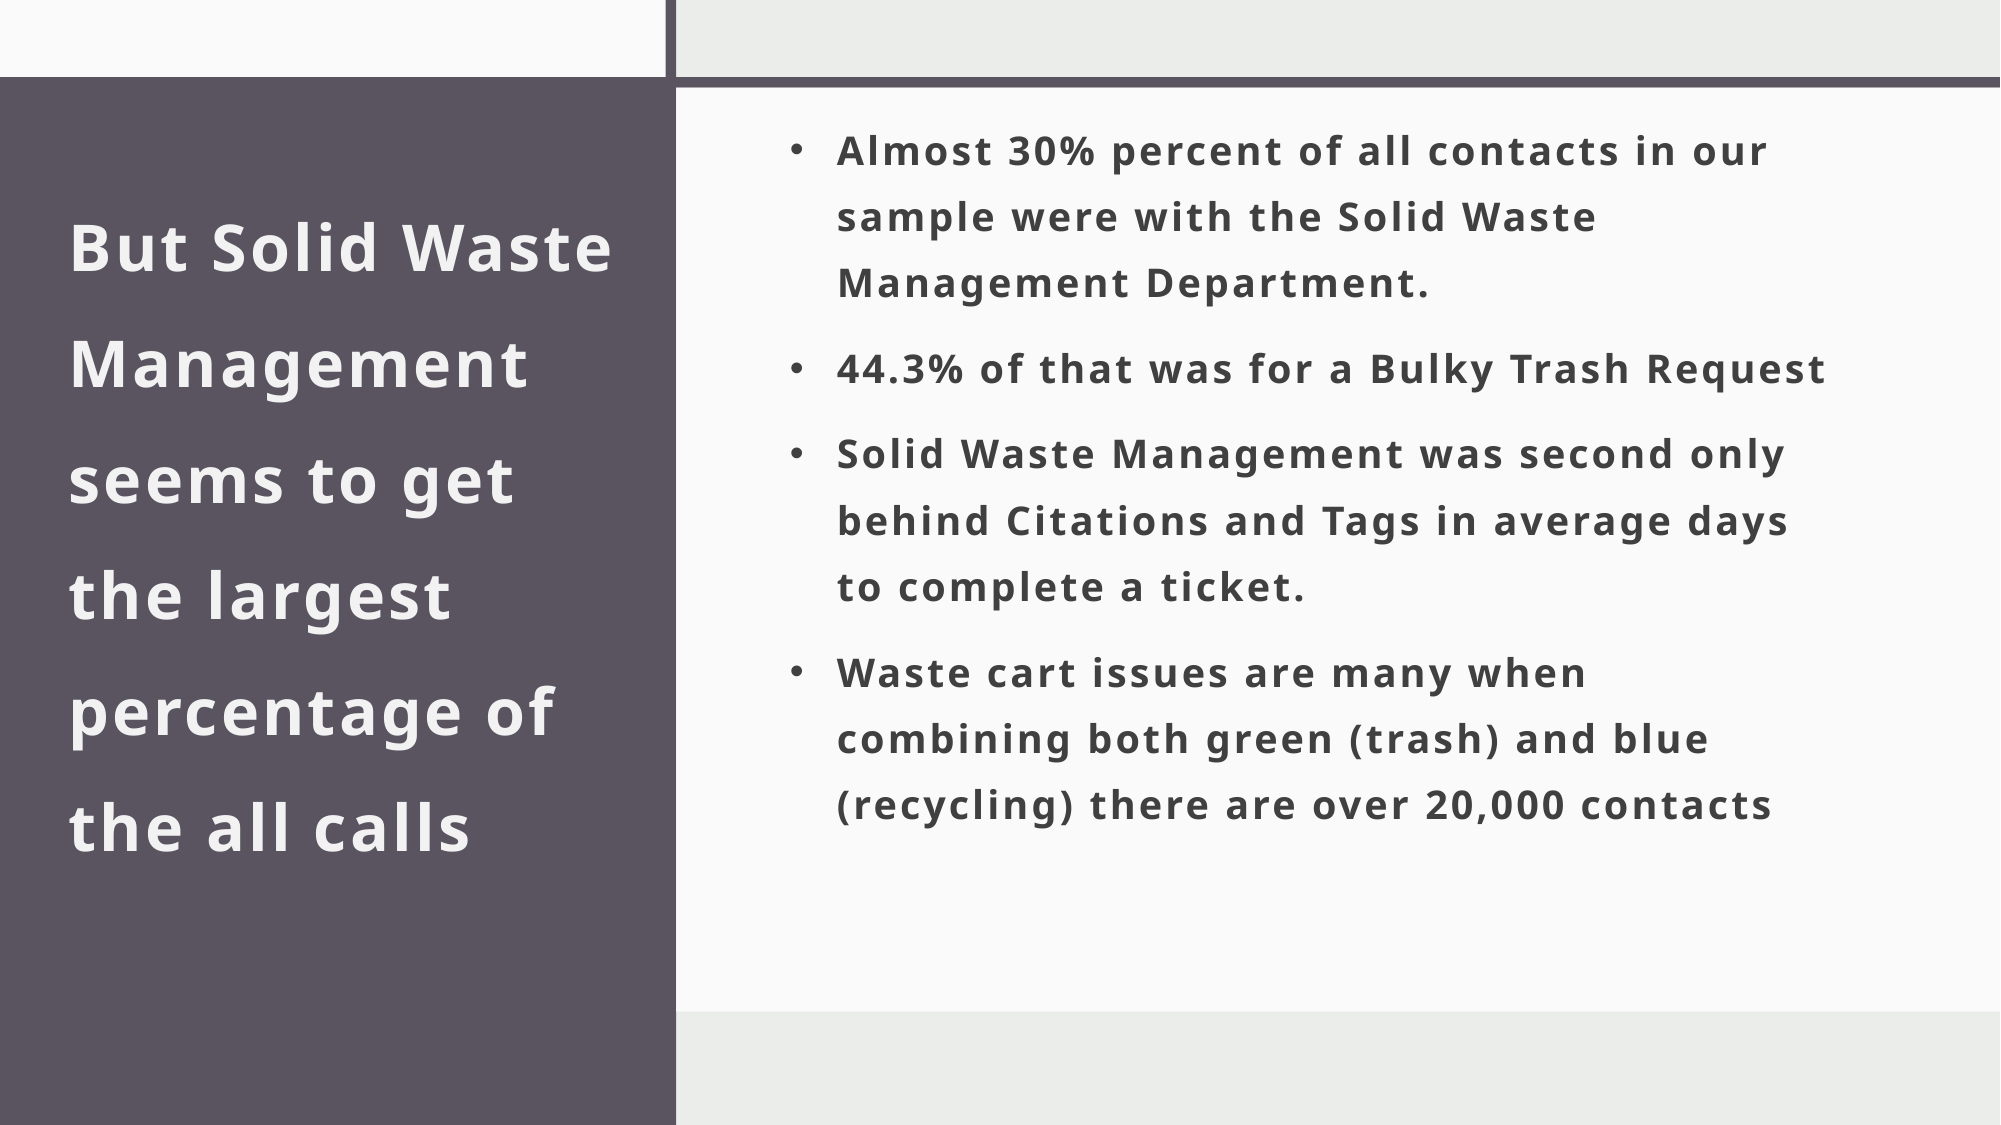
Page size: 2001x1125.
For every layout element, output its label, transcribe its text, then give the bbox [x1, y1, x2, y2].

text_box [677, 1013, 2000, 1125]
text_box [677, 0, 2000, 76]
list Almost 30% percent of all contacts in our sample were with the Solid Waste Management Department. 44.3% of that was for a Bulky Trash Request Solid Waste Management was second only behind Citations and Tags in average days to complete a ticket. Waste cart issues are many when combining both green (trash) and blue (recycling) there are over 20,000 contacts [771, 88, 1860, 1012]
text_box [675, 87, 2000, 1013]
text_box [0, 89, 665, 1125]
text_box [665, 89, 677, 1125]
text_box [0, 0, 665, 76]
title But Solid Waste Management seems to get the largest percentage of the all calls [50, 108, 644, 921]
text_box [0, 76, 2000, 89]
text_box [665, 0, 677, 76]
